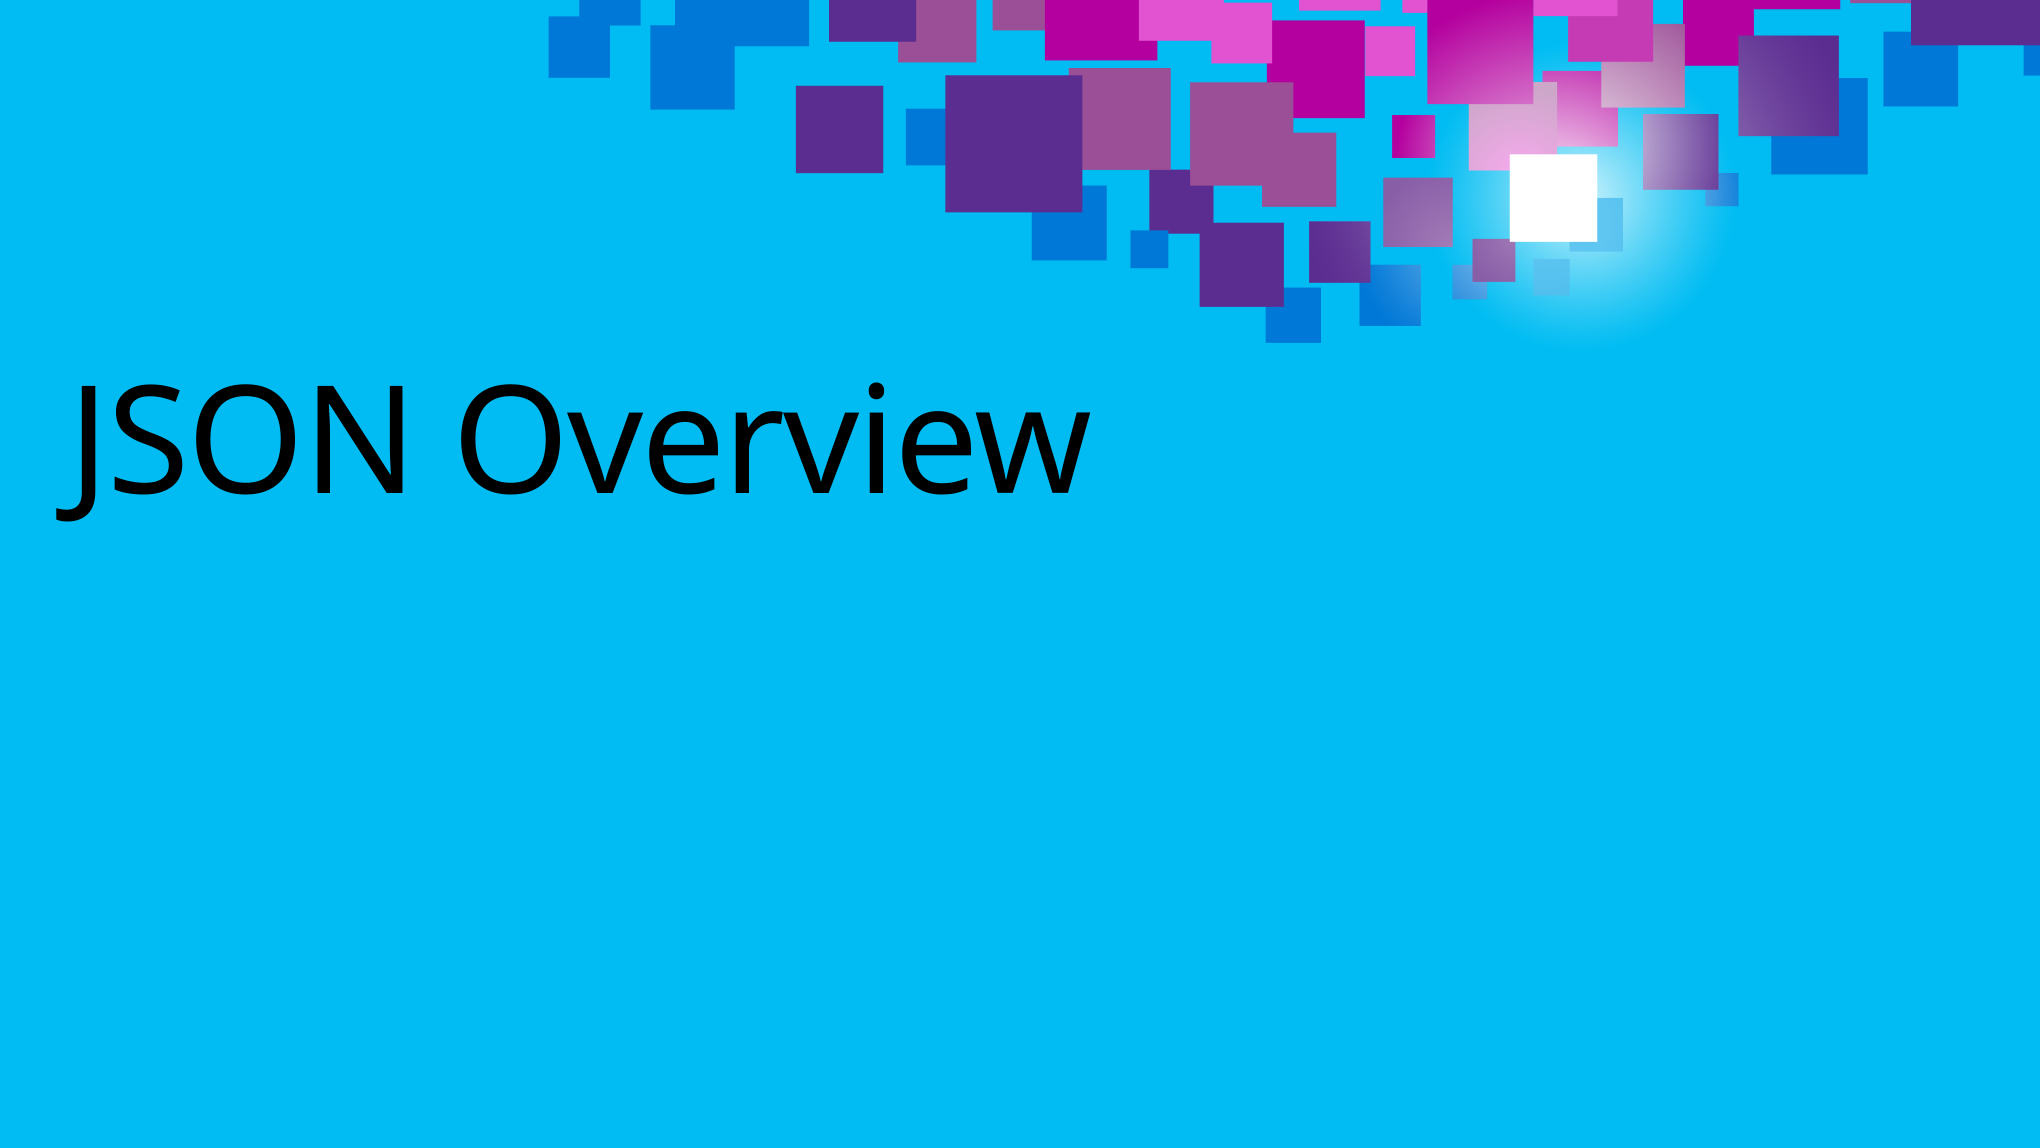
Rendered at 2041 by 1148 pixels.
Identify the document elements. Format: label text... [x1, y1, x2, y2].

picture [1384, 0, 1867, 331]
picture [651, 0, 808, 108]
picture [830, 0, 976, 62]
picture [1393, 116, 1435, 157]
picture [550, 0, 640, 77]
picture [1300, 0, 1380, 10]
picture [1851, 0, 2040, 105]
picture [797, 86, 883, 172]
picture [907, 0, 1415, 342]
picture [1310, 222, 1420, 325]
title JSON Overview [45, 348, 1996, 543]
